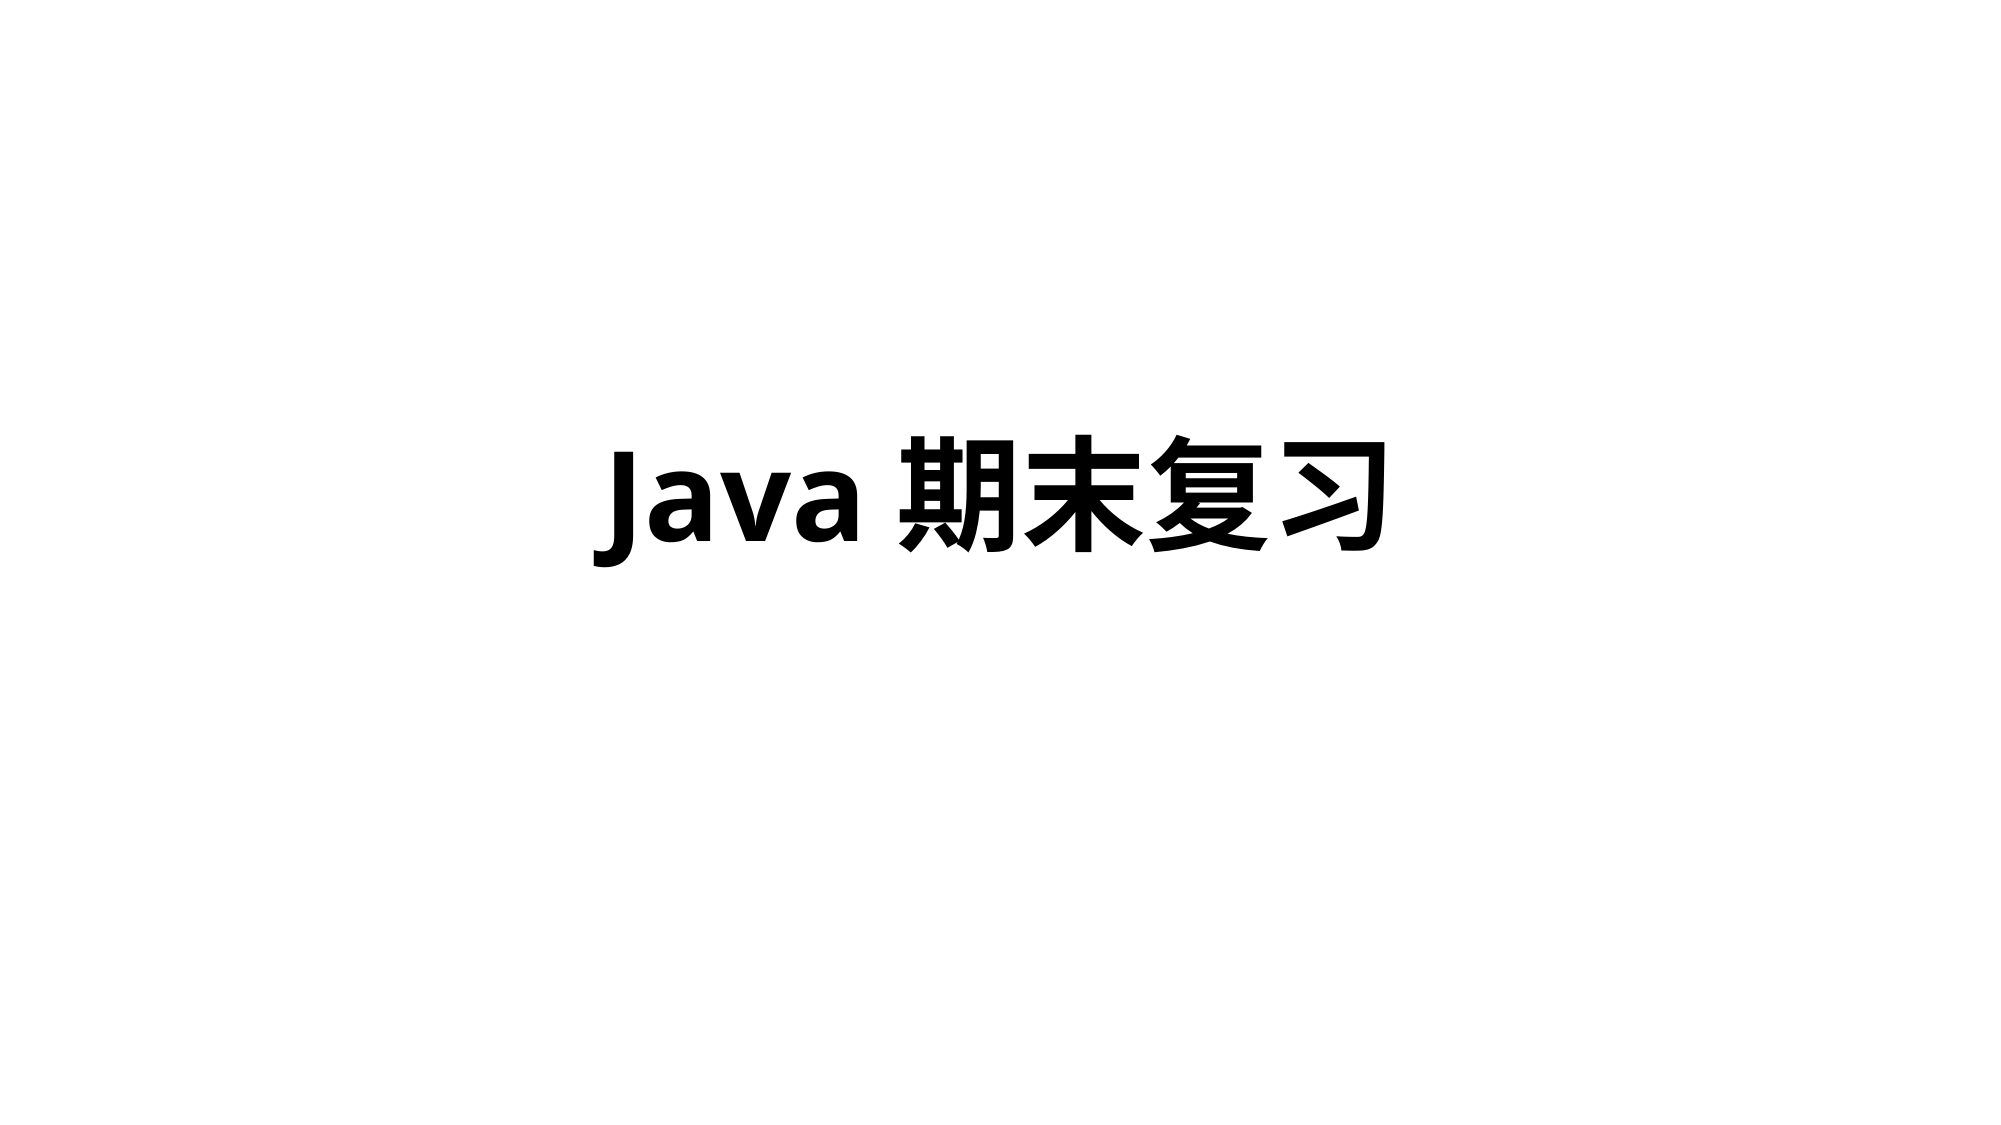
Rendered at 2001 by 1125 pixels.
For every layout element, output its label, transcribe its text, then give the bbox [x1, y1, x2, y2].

title Java期末复习 [249, 184, 1750, 576]
